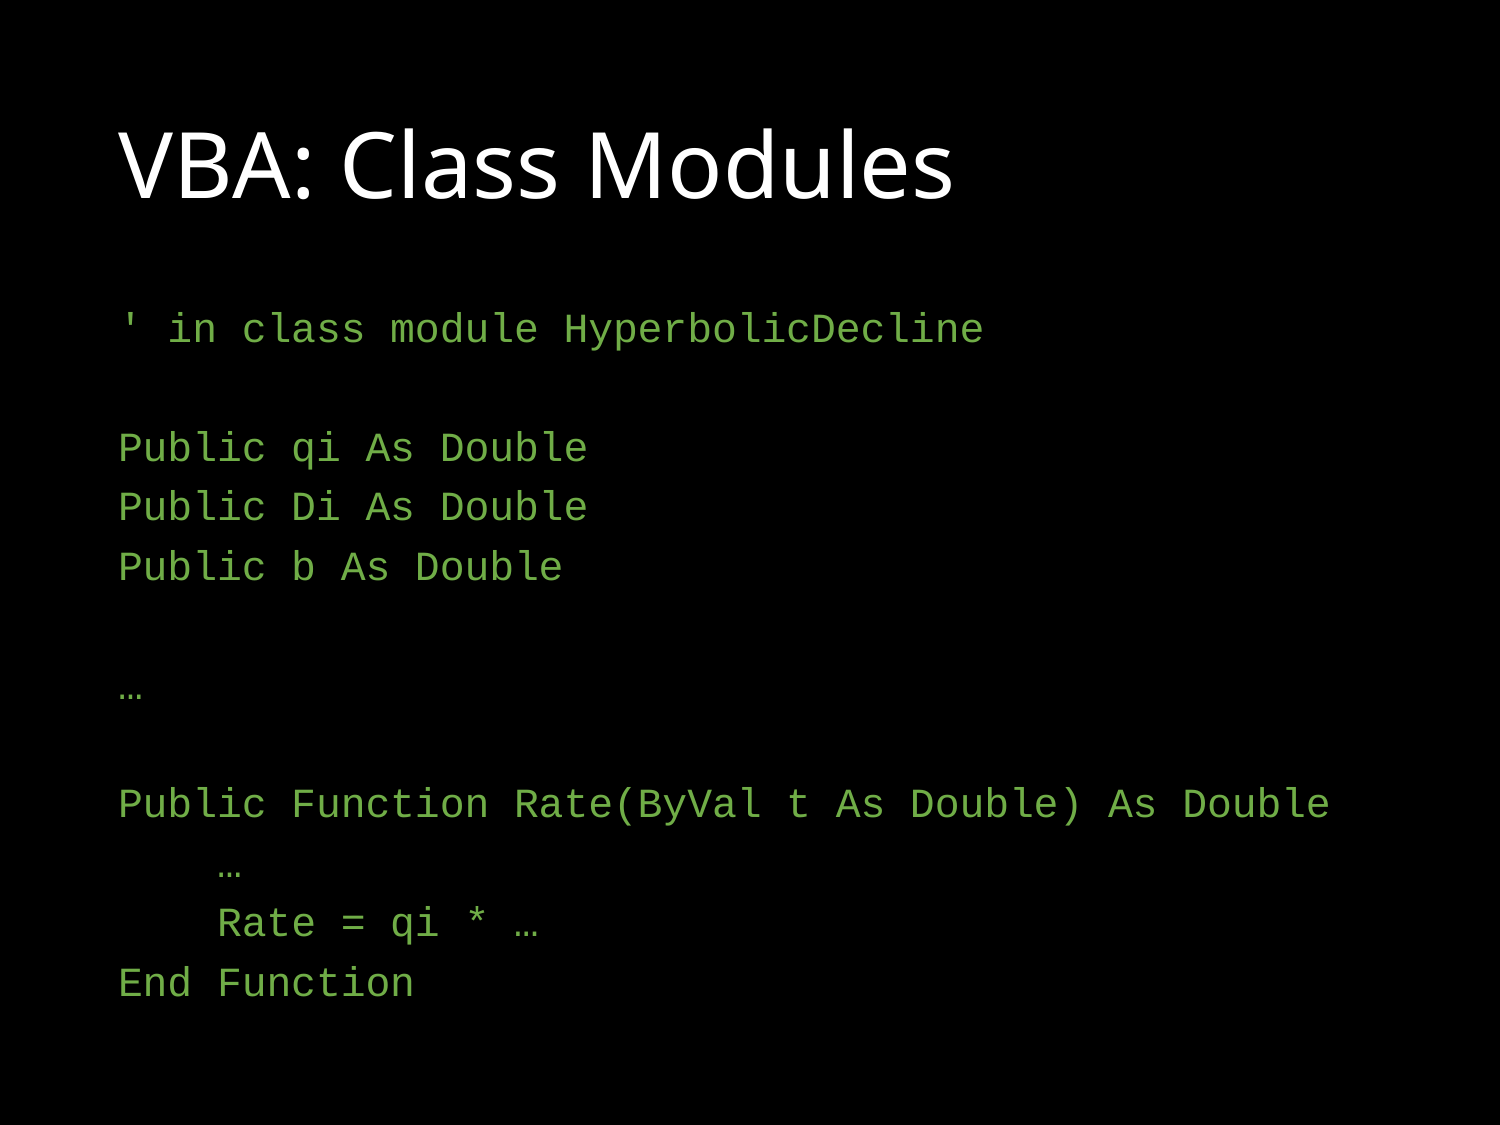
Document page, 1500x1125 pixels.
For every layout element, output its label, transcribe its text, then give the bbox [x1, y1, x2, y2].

title VBA: Class Modules [103, 59, 1397, 278]
list ' in class module HyperbolicDecline Public qi As Double Public Di As Double Public b As Double … Public Function Rate(ByVal t As Double) As Double … Rate = qi * … End Function [103, 299, 1397, 1014]
